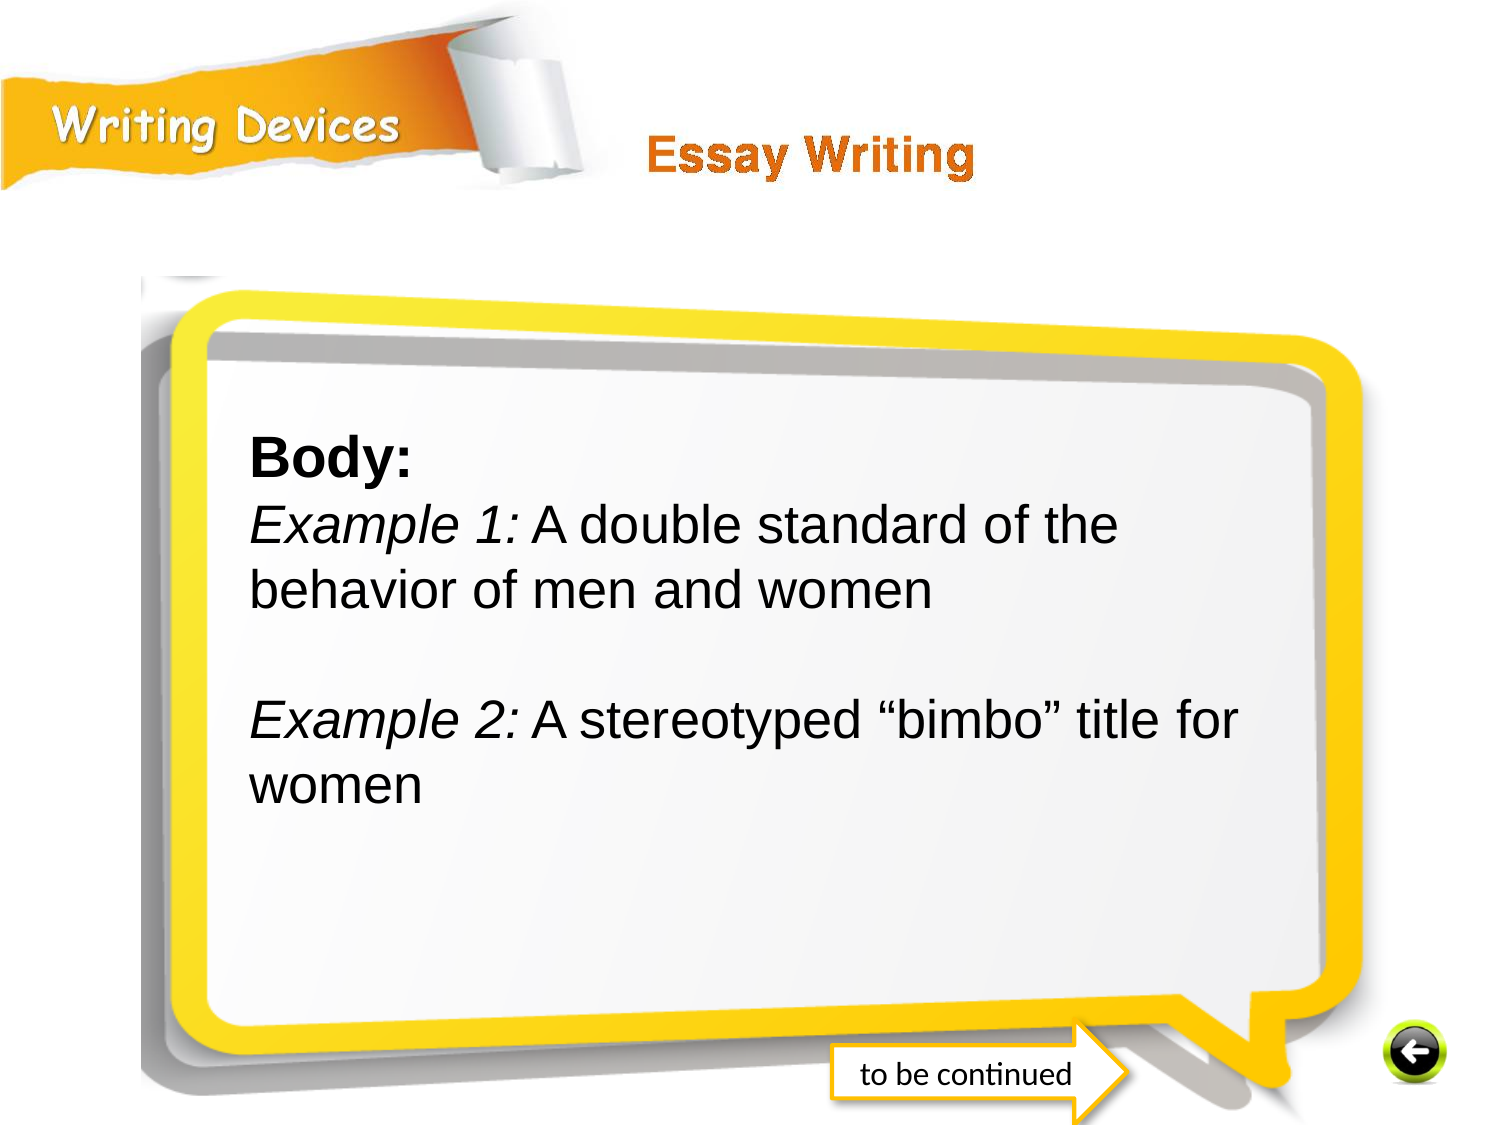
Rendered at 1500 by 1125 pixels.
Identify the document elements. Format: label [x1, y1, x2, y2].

picture [0, 0, 1199, 192]
picture [140, 276, 1450, 1125]
